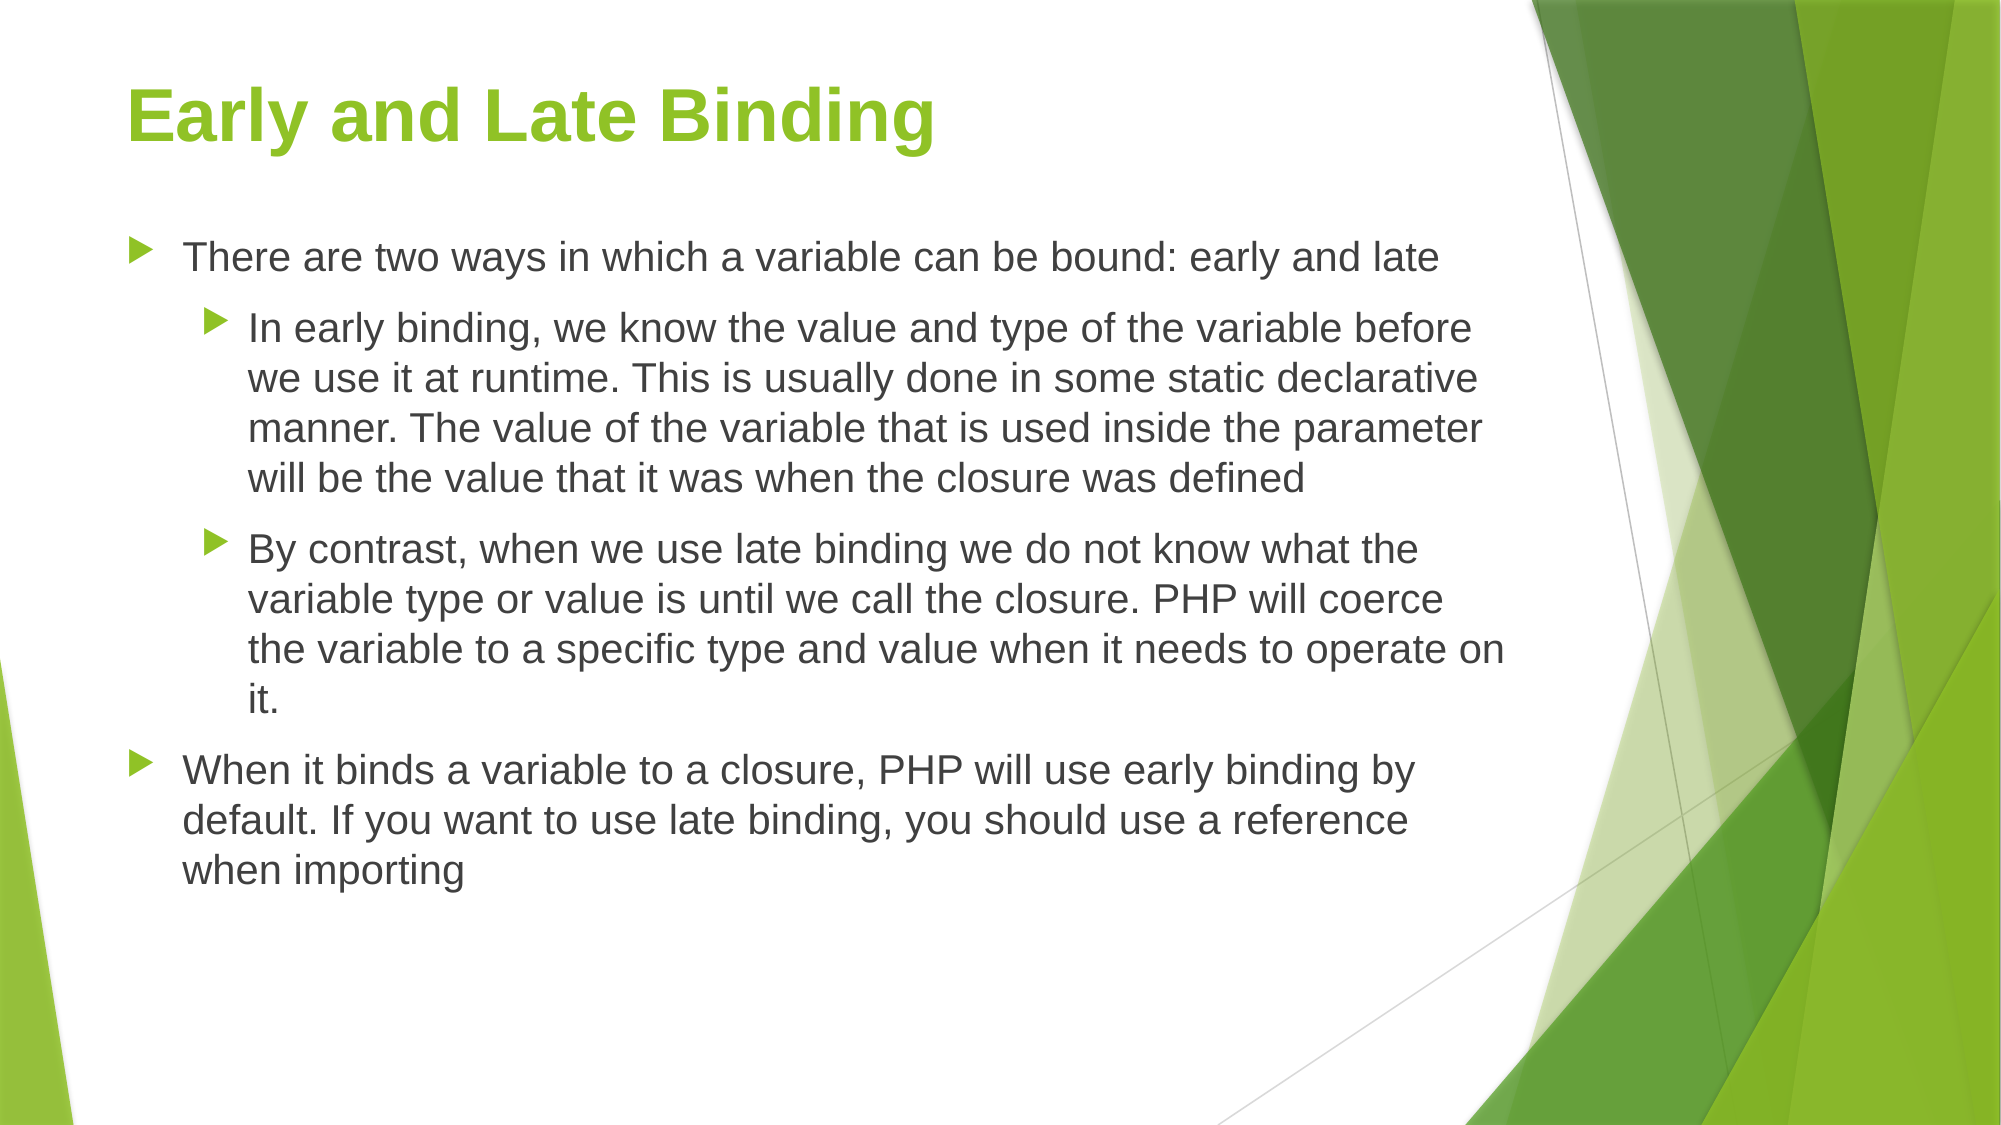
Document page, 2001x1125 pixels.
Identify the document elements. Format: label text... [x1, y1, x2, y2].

list There are two ways in which a variable can be bound: early and late In early binding, we know the value and type of the variable before we use it at runtime. This is usually done in some static declarative manner. The value of the variable that is used inside the parameter will be the value that it was when the closure was defined By contrast, when we use late binding we do not know what the variable type or value is until we call the closure. PHP will coerce the variable to a specific type and value when it needs to operate on it. When it binds a variable to a closure, PHP will use early binding by default. If you want to use late binding, you should use a reference when importing [111, 222, 1522, 992]
title Early and Late Binding [111, 59, 1522, 190]
